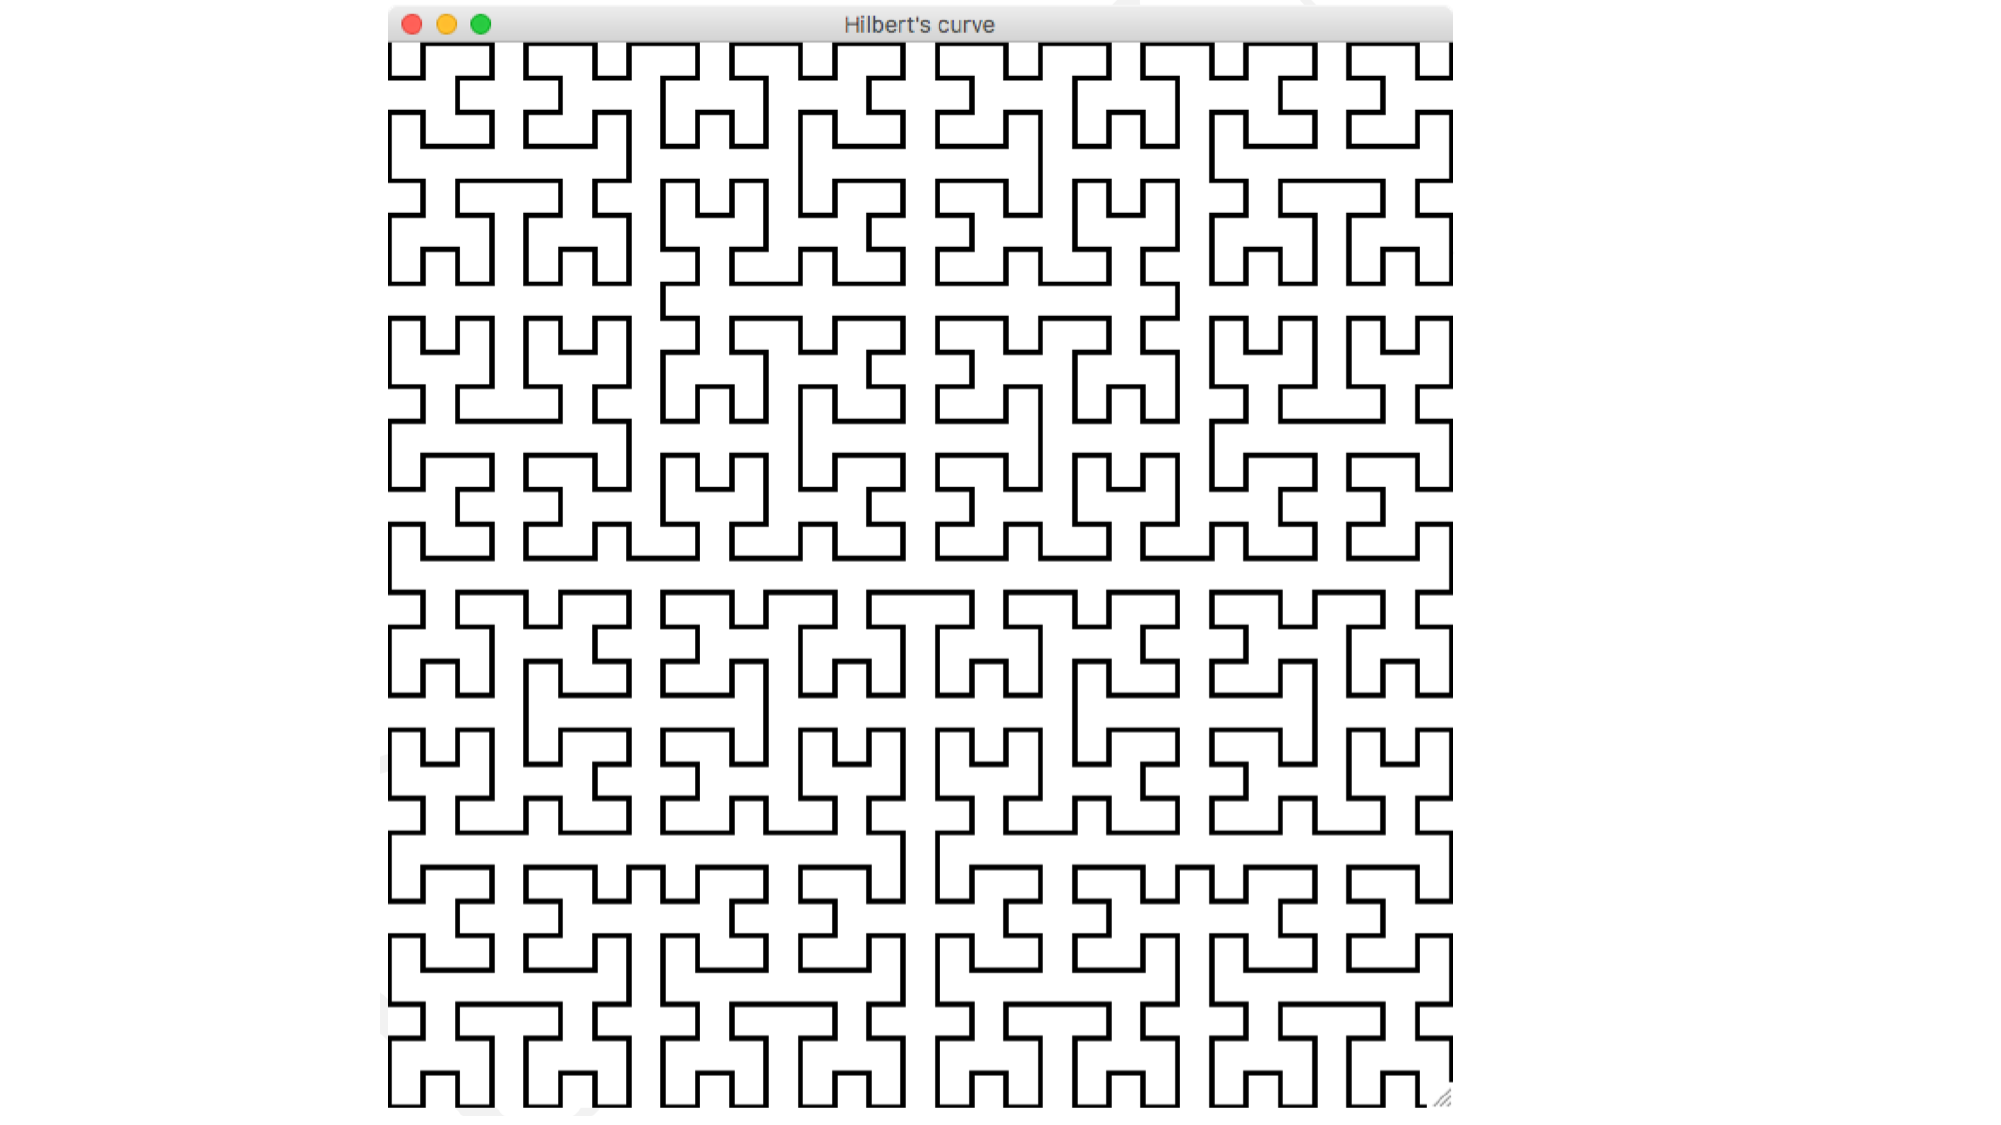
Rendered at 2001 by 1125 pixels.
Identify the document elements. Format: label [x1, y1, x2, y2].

list [380, 0, 1460, 1116]
